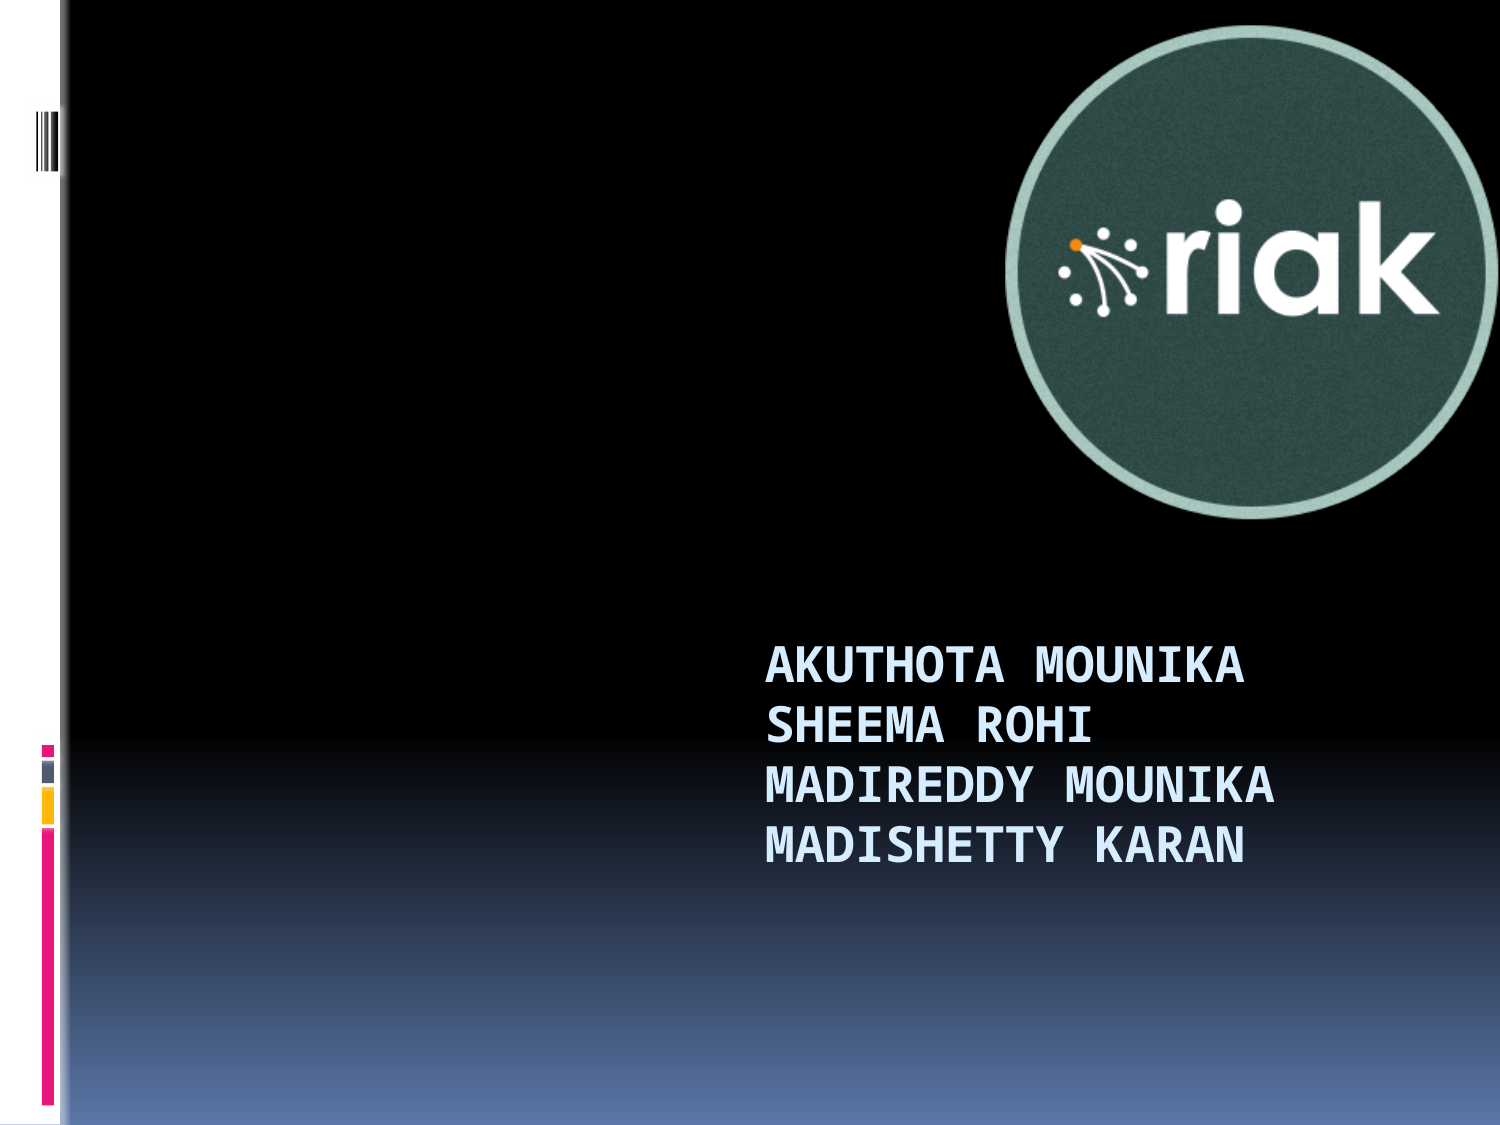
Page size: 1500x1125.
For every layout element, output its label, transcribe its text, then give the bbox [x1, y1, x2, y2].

title Akuthota mounika sheema rohi madireddy mounika madishetty karan [750, 624, 1500, 1062]
picture [1004, 24, 1500, 521]
